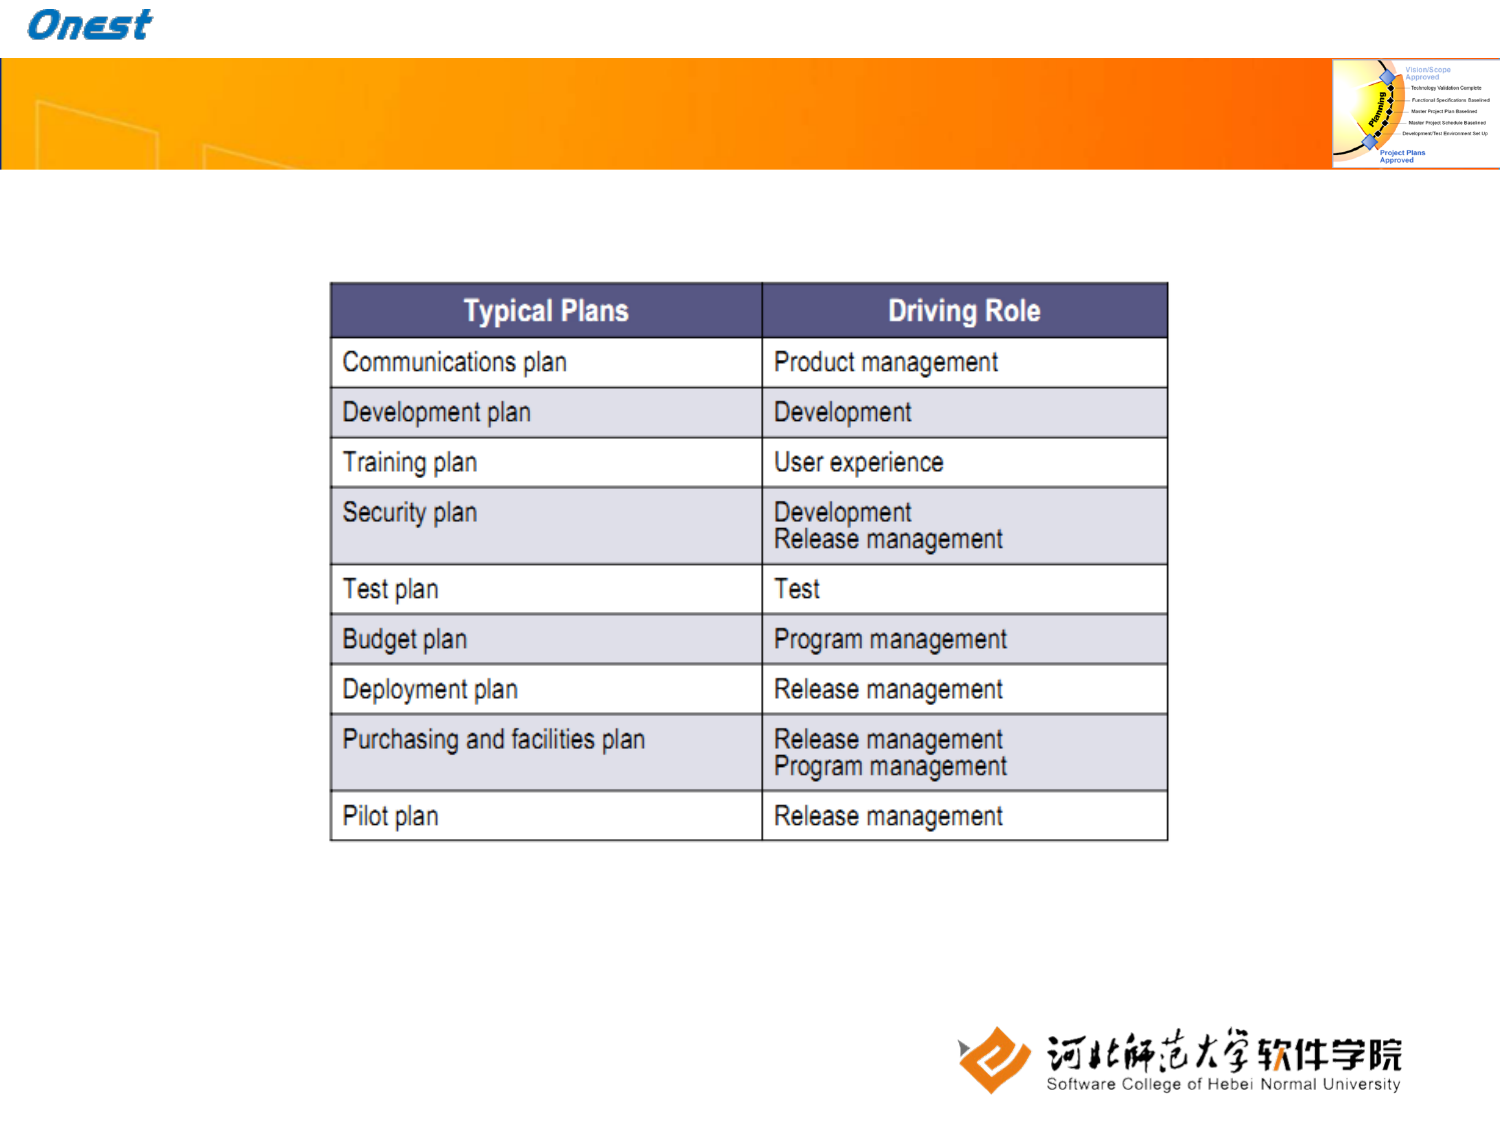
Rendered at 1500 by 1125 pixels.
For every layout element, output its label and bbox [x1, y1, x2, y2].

picture [325, 276, 1175, 849]
picture [938, 1016, 1420, 1106]
picture [23, 9, 160, 43]
picture [0, 58, 1500, 169]
